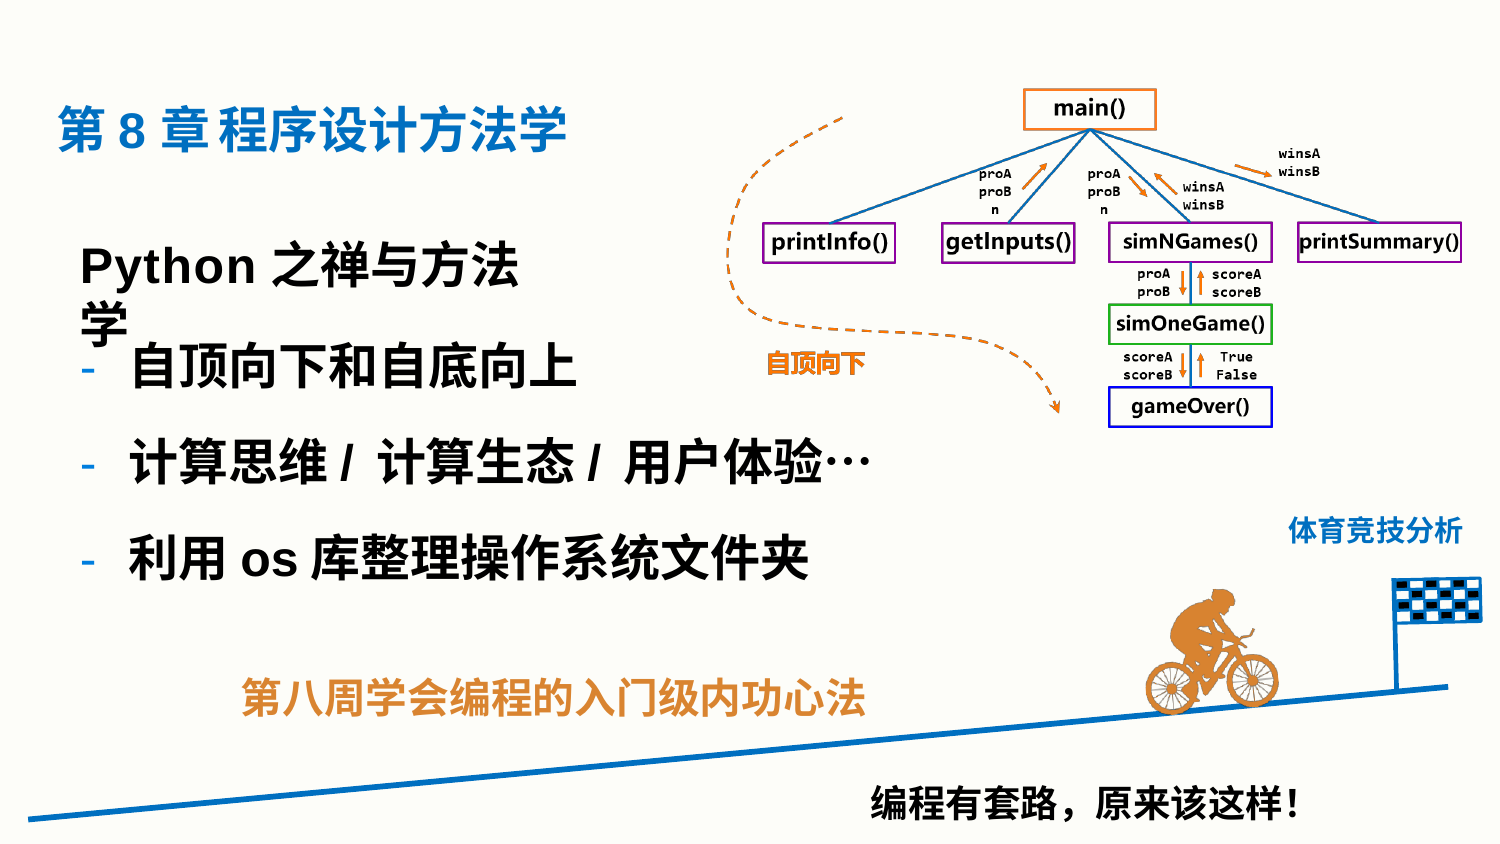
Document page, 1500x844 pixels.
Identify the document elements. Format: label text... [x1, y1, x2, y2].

text_box Python之禅与方法学 [77, 240, 562, 262]
text_box 体育竞技分析 [1286, 512, 1466, 548]
list - 自顶向下和自底向上 - 计算思维/计算生态/用户体验… - 利用os库整理操作系统文件夹 [46, 262, 1454, 809]
title 第8章 程序设计方法学 [54, 98, 569, 240]
text_box 第八周学会编程的入门级内功心法 编程有套路，原来该这样！ [238, 671, 1323, 826]
text_box [1466, 611, 1481, 621]
text_box [1454, 578, 1466, 589]
text_box [1454, 578, 1482, 622]
text_box [1466, 589, 1480, 600]
text_box [1454, 600, 1468, 611]
text_box [726, 87, 1472, 430]
